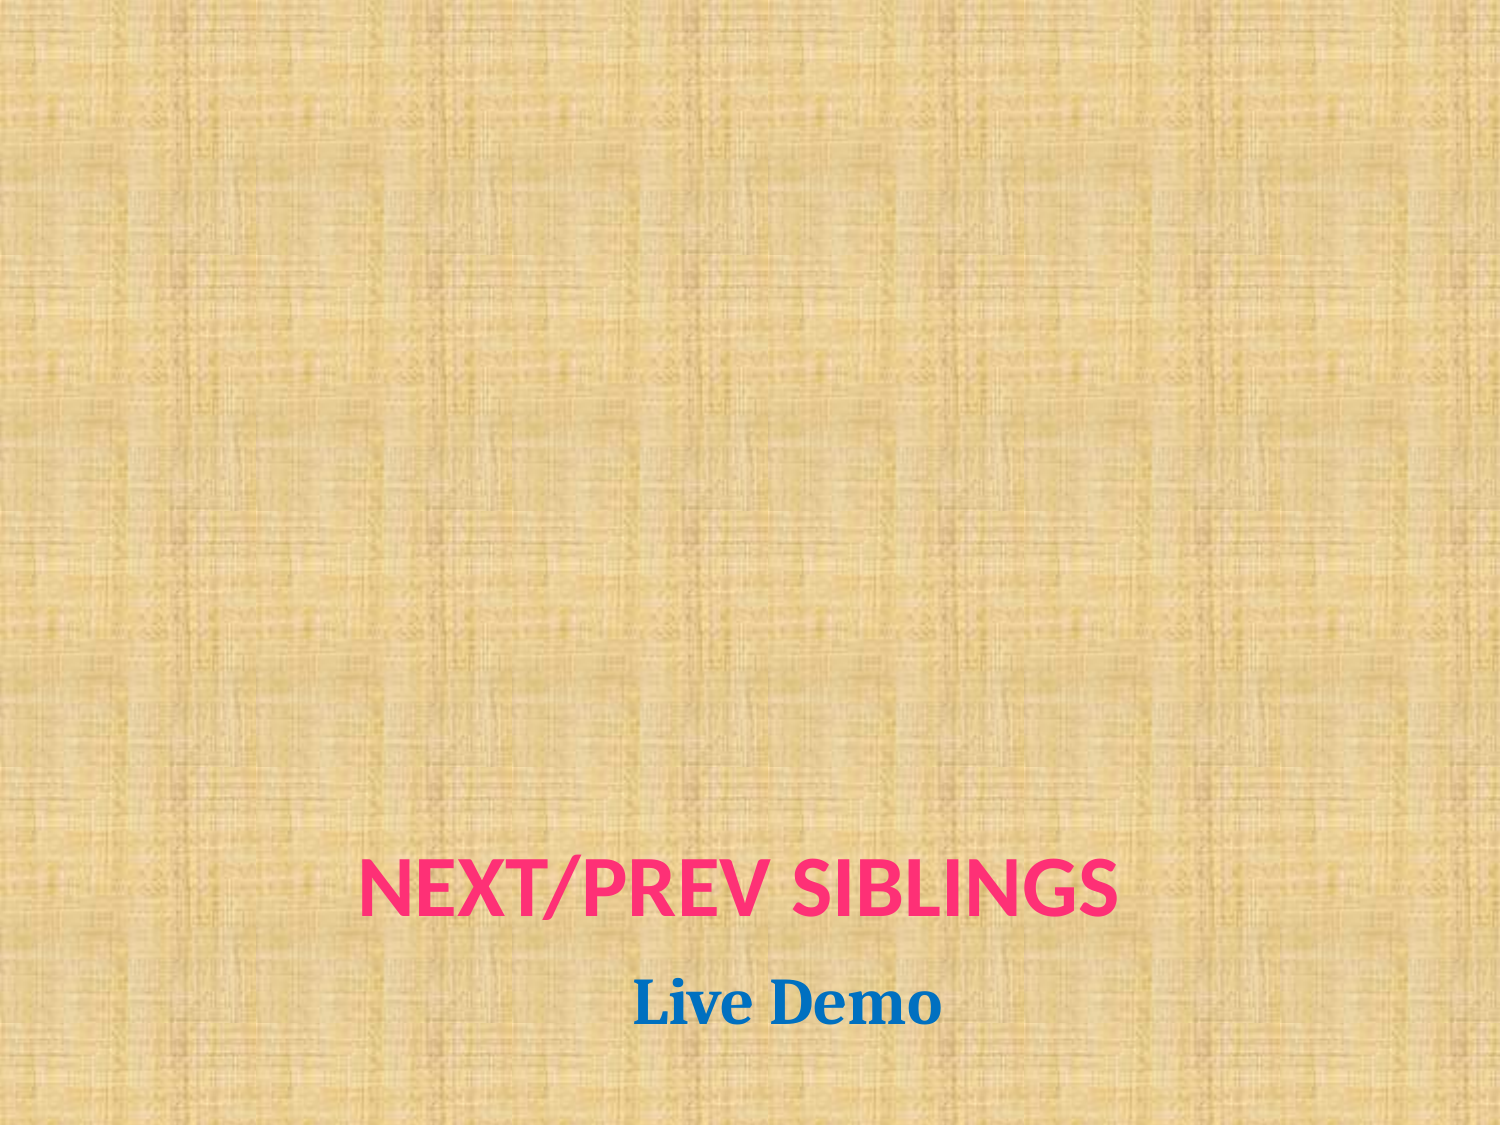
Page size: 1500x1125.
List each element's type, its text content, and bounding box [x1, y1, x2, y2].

subtitle Live Demo [89, 950, 1413, 1081]
picture [0, 0, 1500, 1125]
title Next/Prev Siblings [77, 787, 1400, 975]
